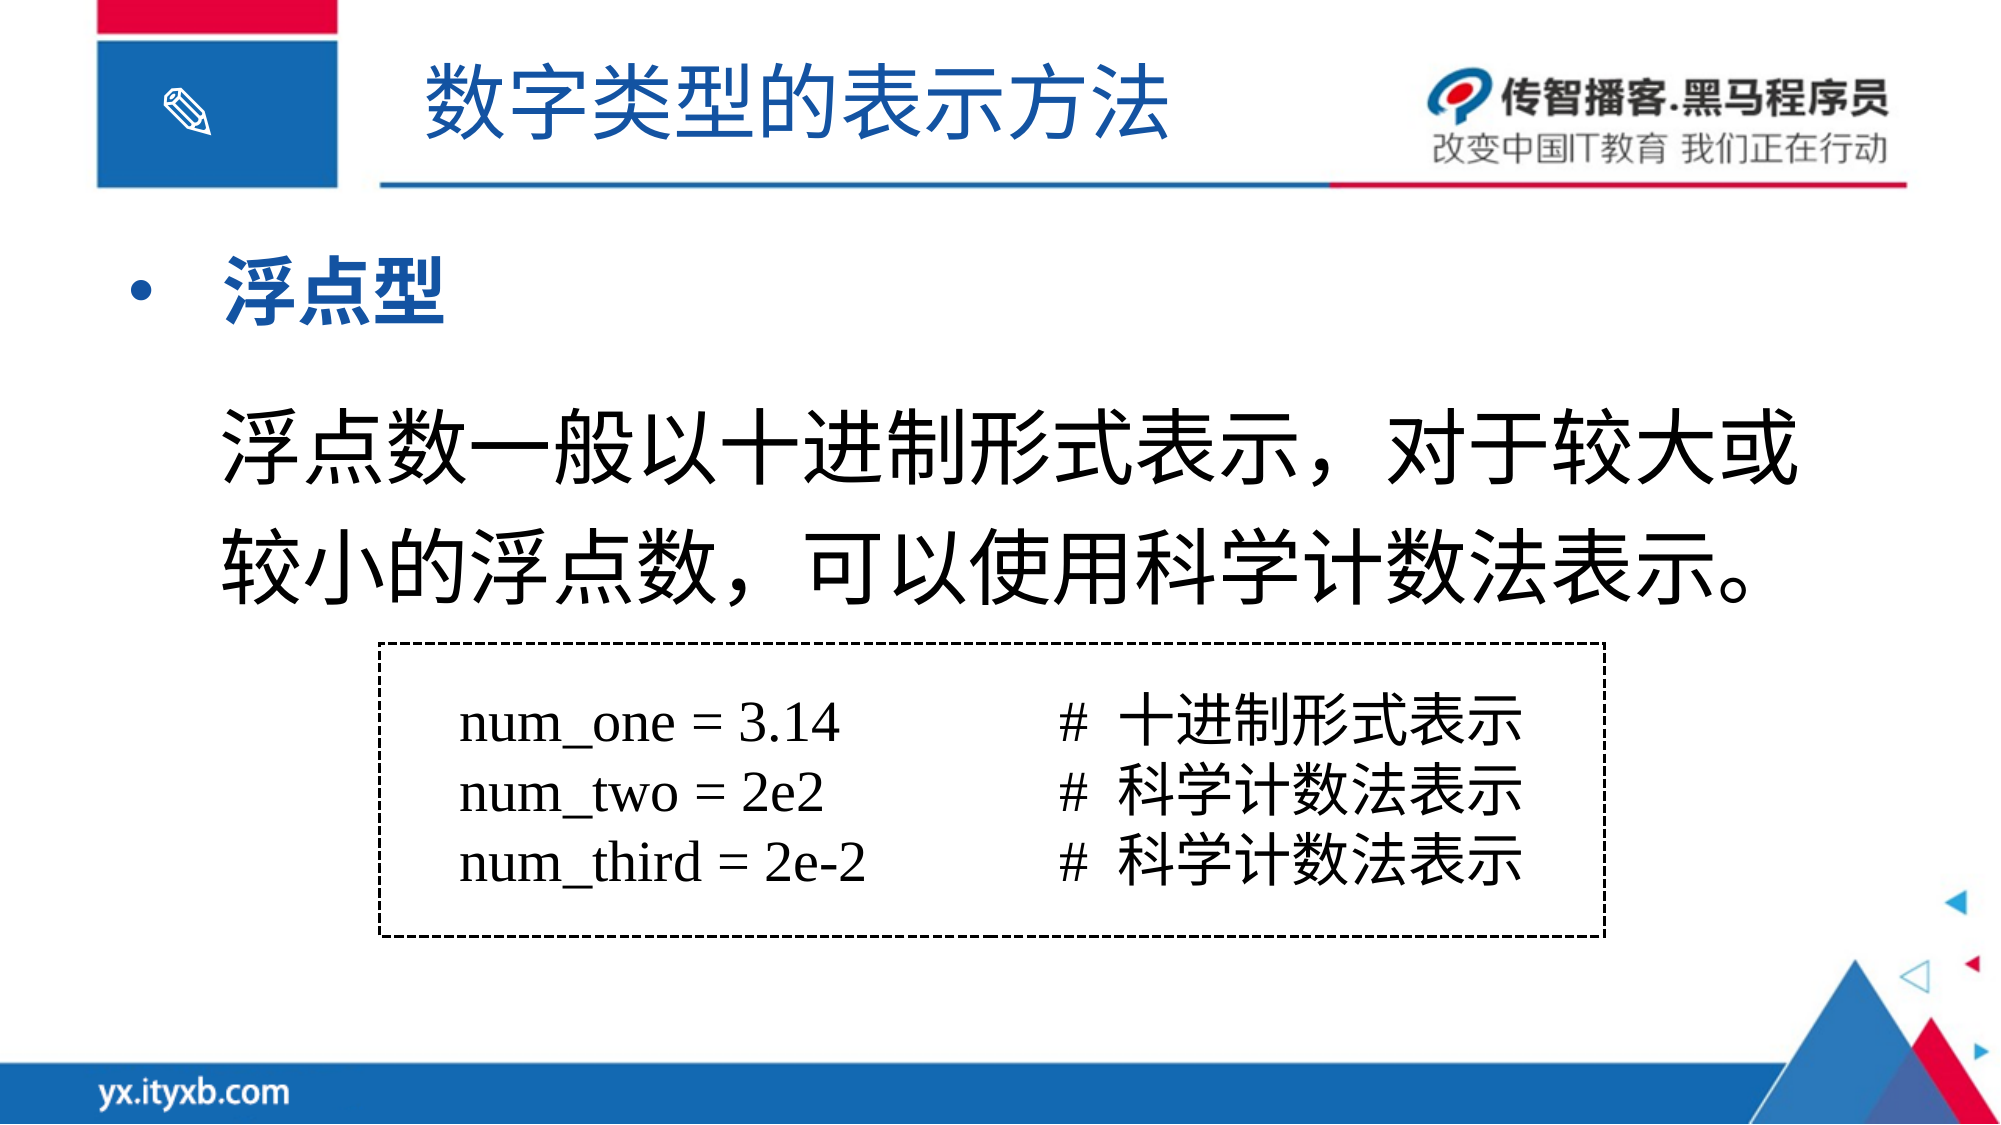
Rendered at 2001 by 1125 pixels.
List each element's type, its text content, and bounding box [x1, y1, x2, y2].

picture [0, 0, 2000, 1124]
text_box num_one = 3.14 # 十进制形式表示 num_two = 2e2 # 科学计数法表示 num_third = 2e-2 # 科学计数法表示 [444, 676, 1540, 901]
text_box 浮点型 [113, 237, 1313, 342]
text_box 数字类型的表示方法 [409, 43, 1292, 158]
text_box 浮点数一般以十进制形式表示，对于较大或较小的浮点数，可以使用科学计数法表示。 [204, 367, 1855, 623]
text_box [379, 643, 1605, 937]
